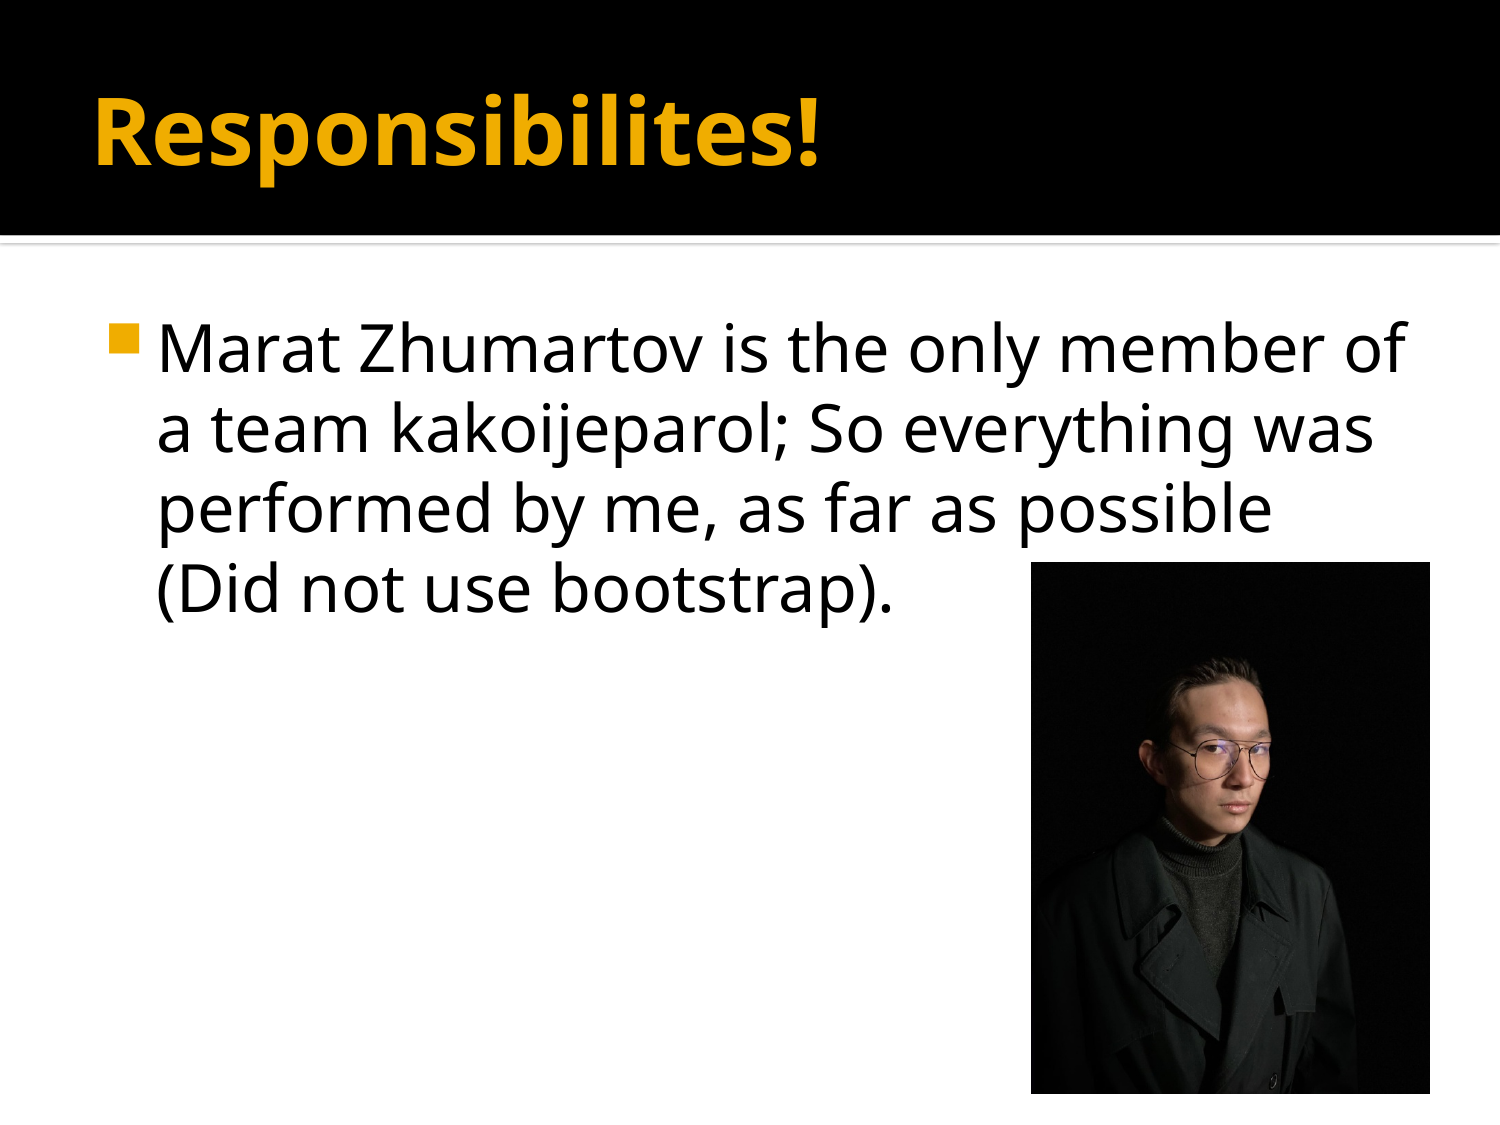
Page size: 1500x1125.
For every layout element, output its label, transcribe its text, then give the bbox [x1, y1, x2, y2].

picture [1031, 562, 1430, 1094]
title Responsibilites! [75, 25, 1425, 231]
list Marat Zhumartov is the only member of a team kakoijeparol; So everything was performed by me, as far as possible (Did not use bootstrap). [75, 291, 1425, 1050]
